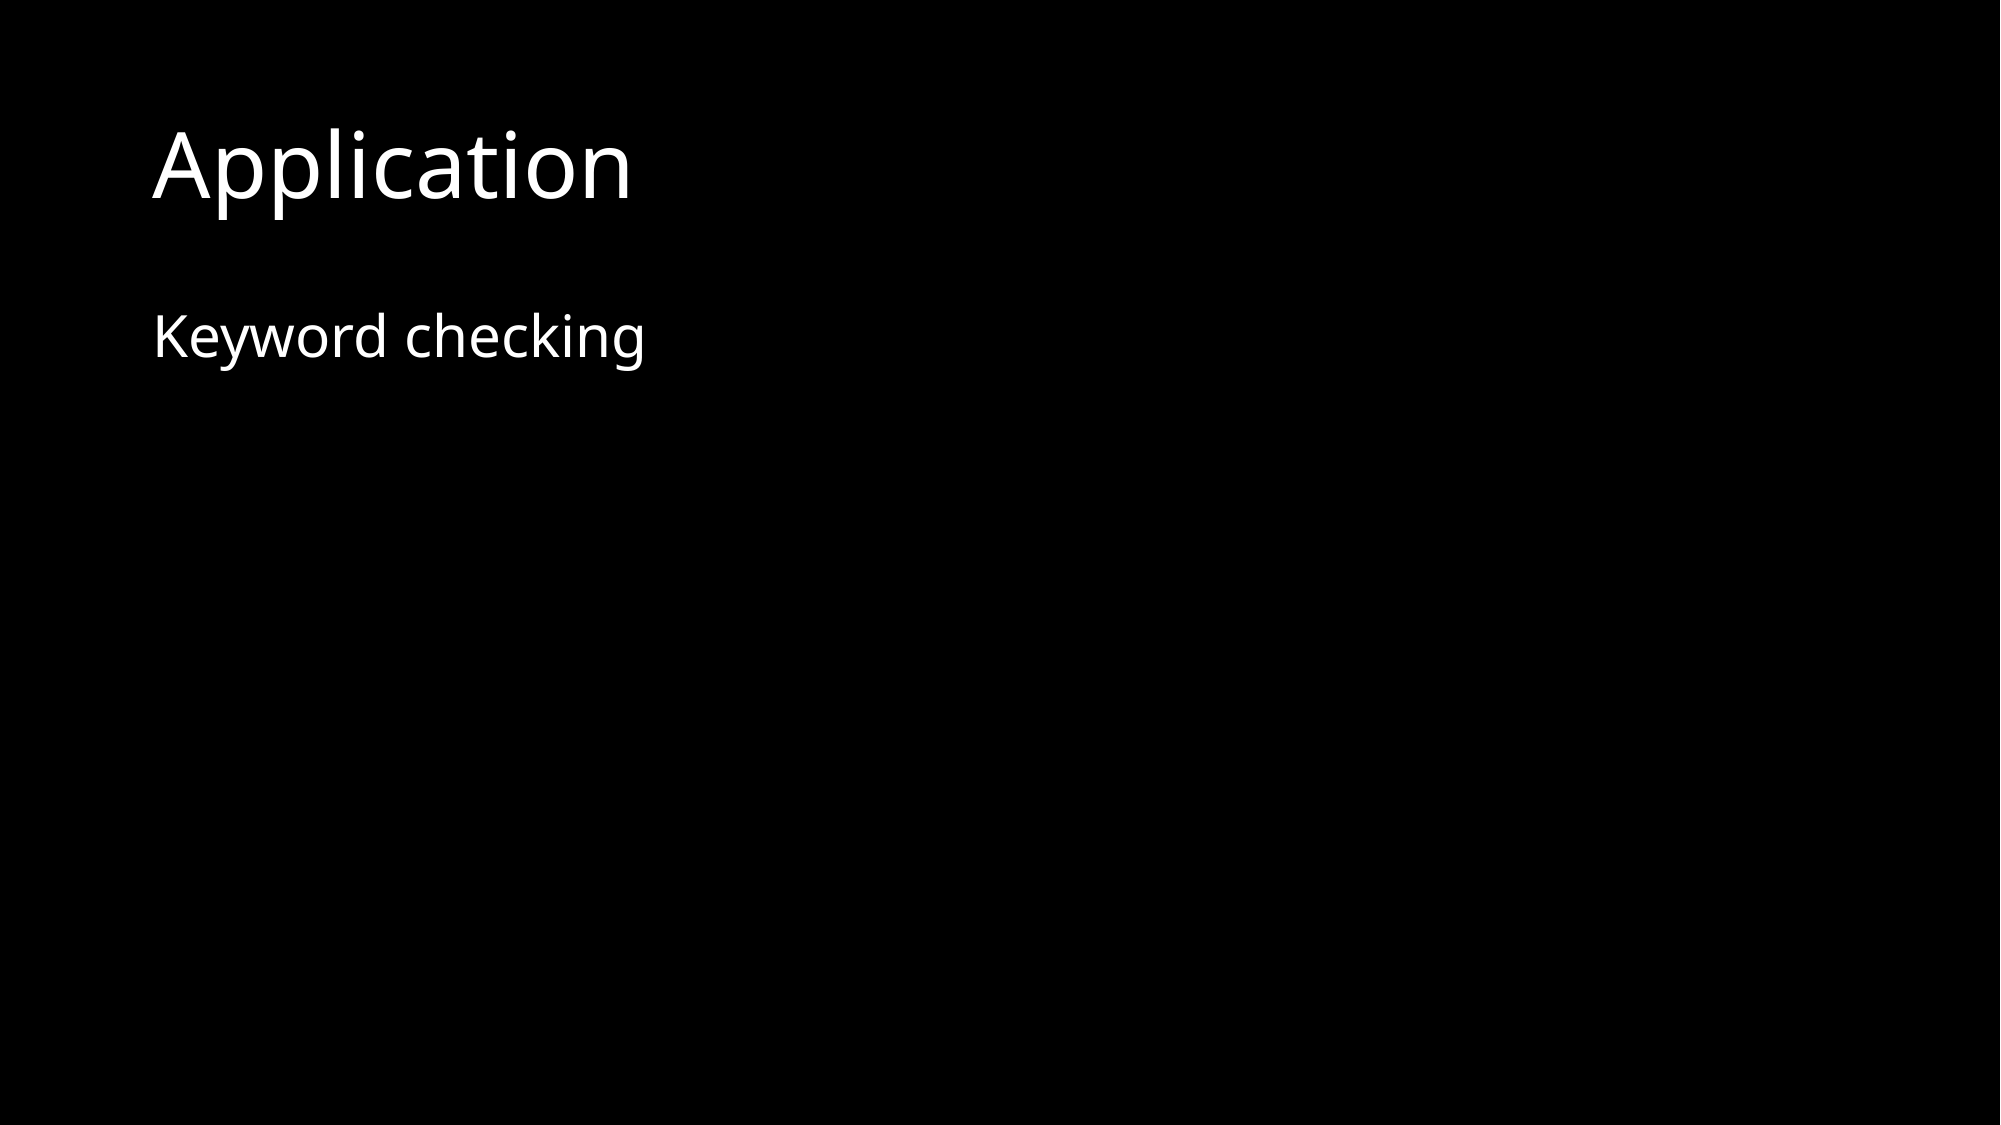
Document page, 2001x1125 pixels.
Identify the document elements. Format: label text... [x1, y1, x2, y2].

title Application [137, 59, 1863, 278]
list Keyword checking [137, 299, 1863, 1014]
